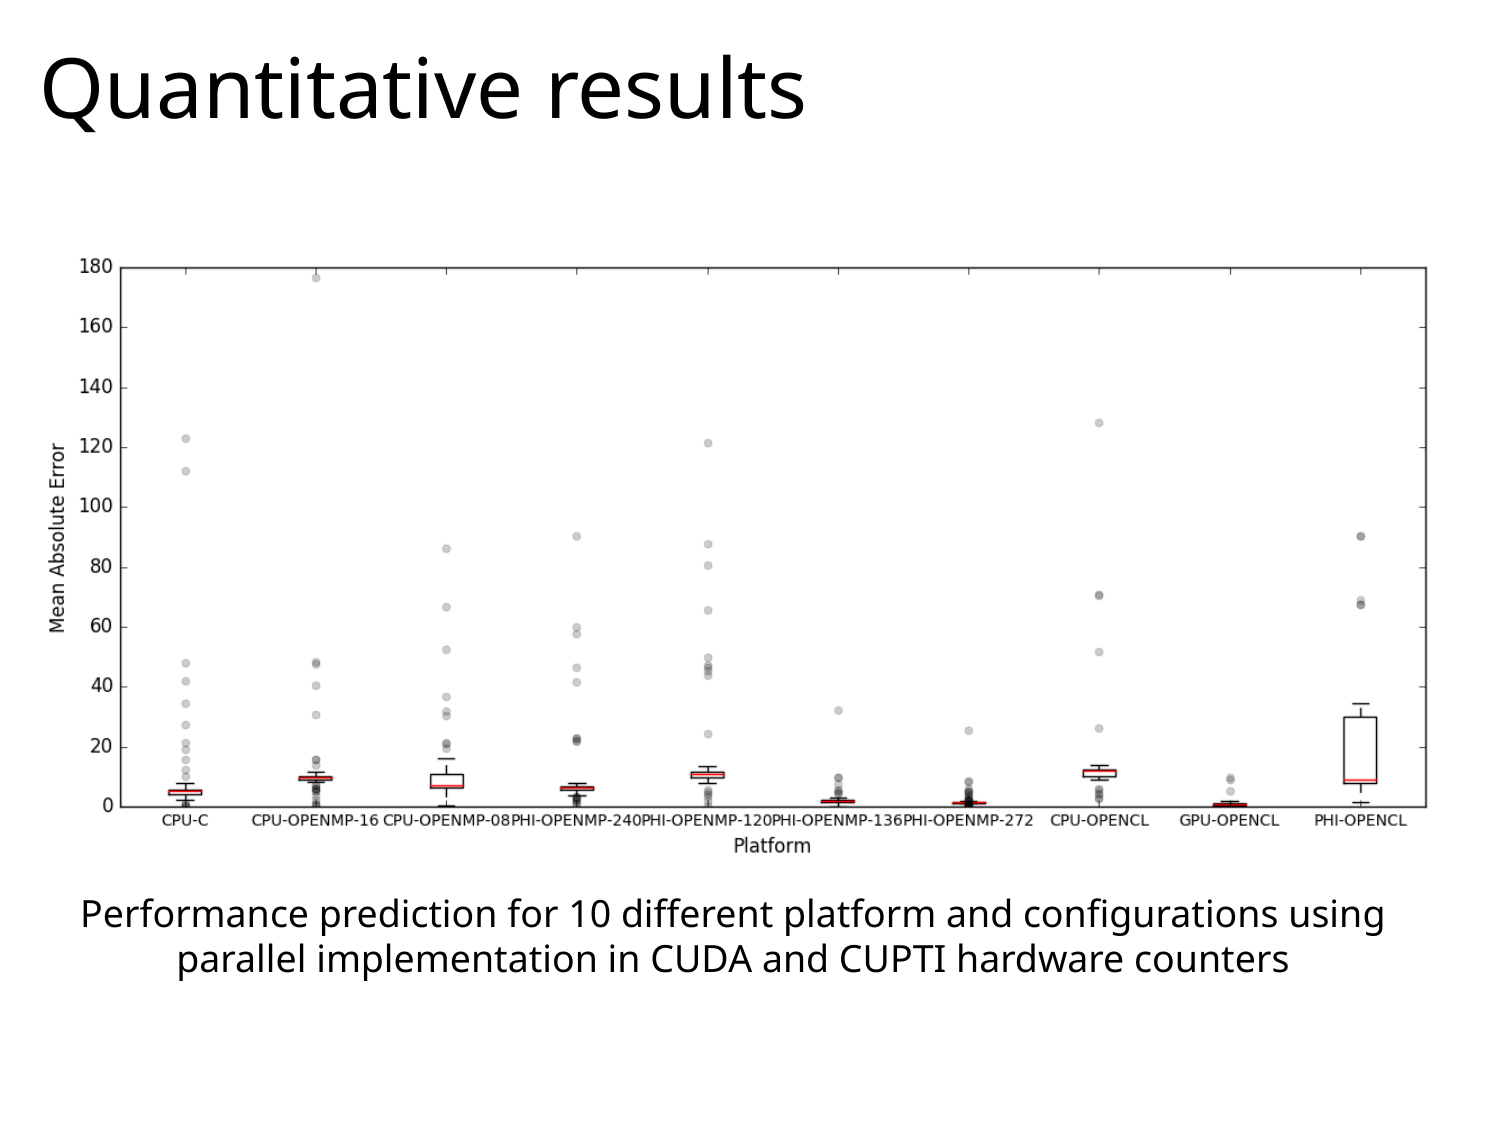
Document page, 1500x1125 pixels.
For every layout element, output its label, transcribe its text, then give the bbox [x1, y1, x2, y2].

text_box Performance prediction for 10 different platform and conﬁgurations using parallel implementation in CUDA and CUPTI hardware counters [65, 882, 1412, 988]
title Quantitative results [24, 0, 1319, 199]
picture [11, 199, 1466, 874]
